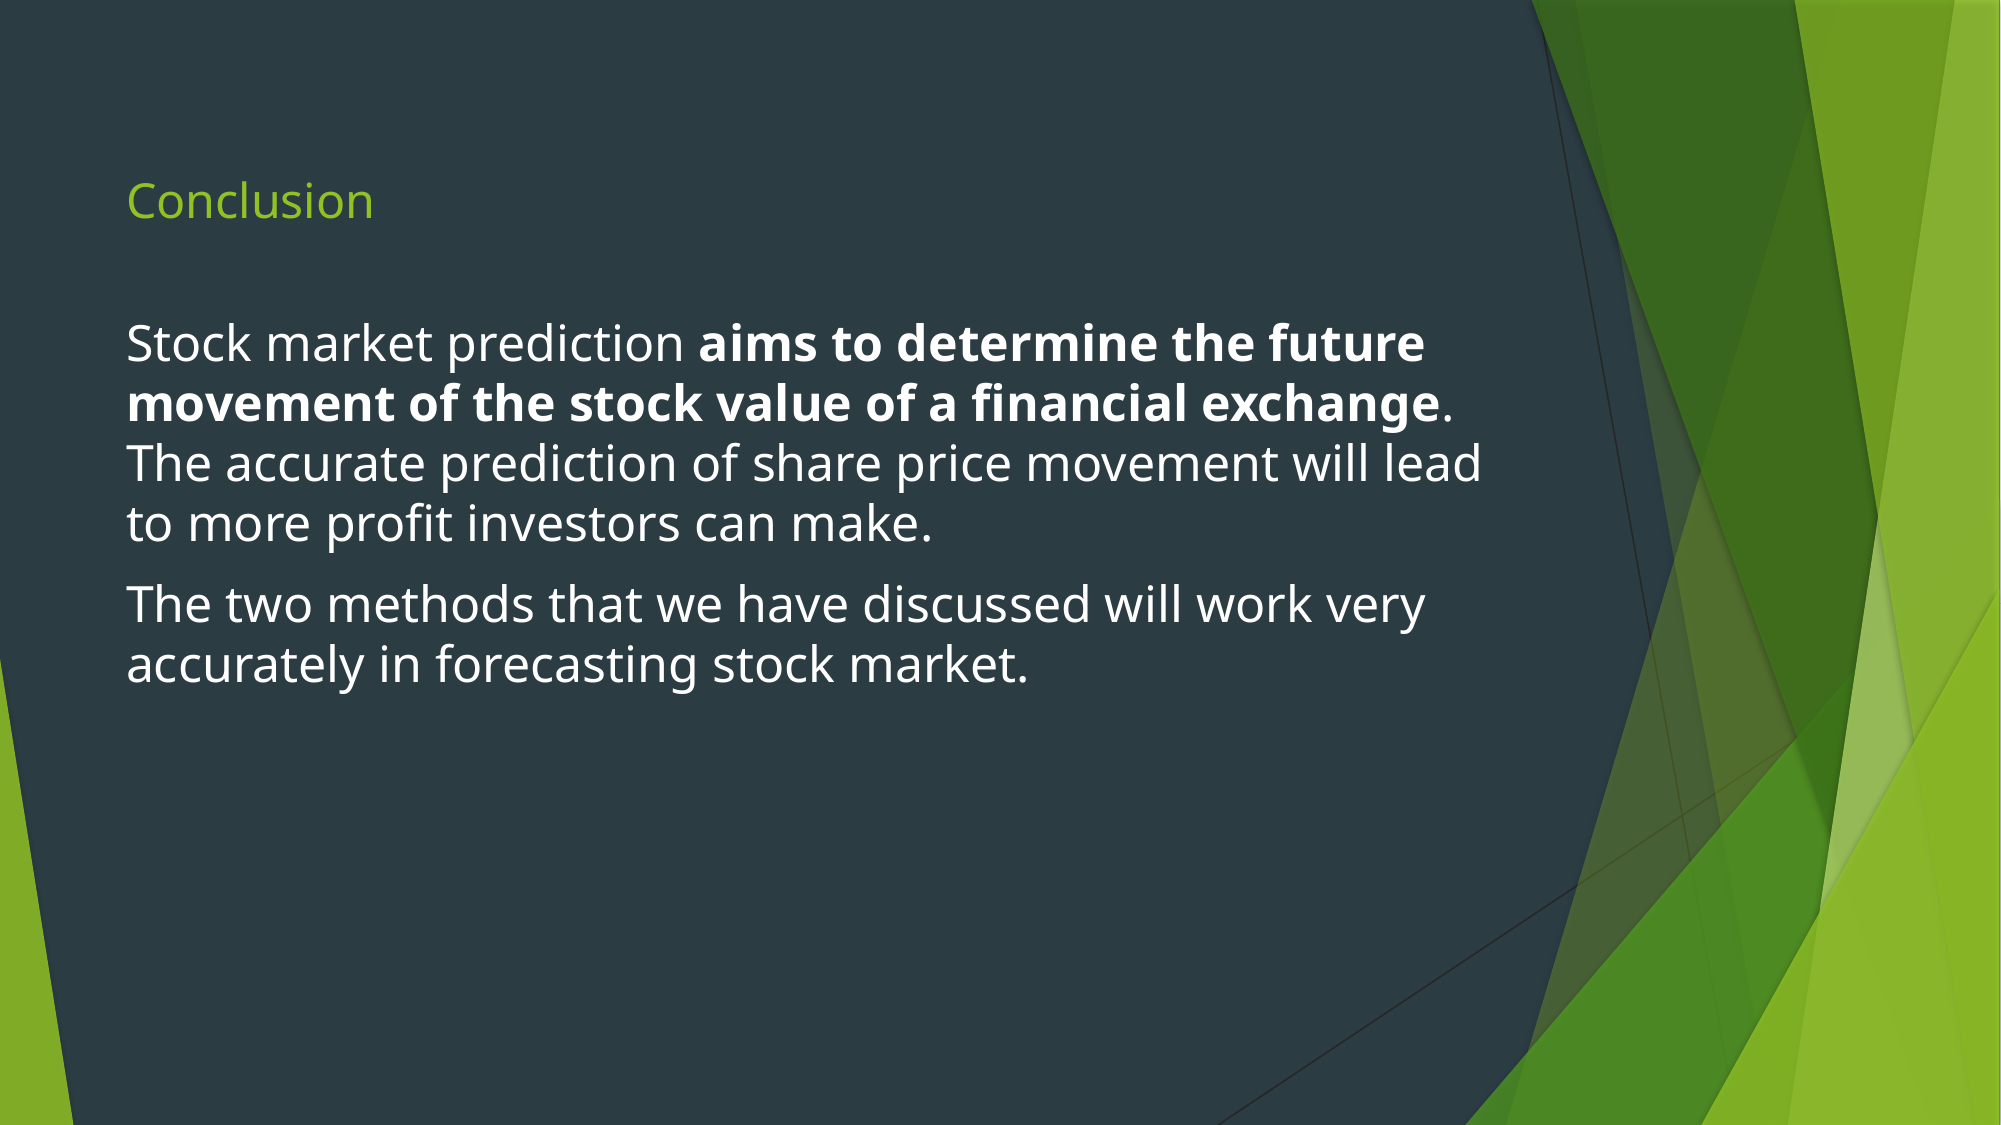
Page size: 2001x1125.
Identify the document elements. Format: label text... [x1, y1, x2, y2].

list Stock market prediction aims to determine the future movement of the stock value of a financial exchange. The accurate prediction of share price movement will lead to more profit investors can make. The two methods that we have discussed will work very accurately in forecasting stock market. [111, 304, 1522, 884]
title Conclusion [111, 103, 1522, 236]
